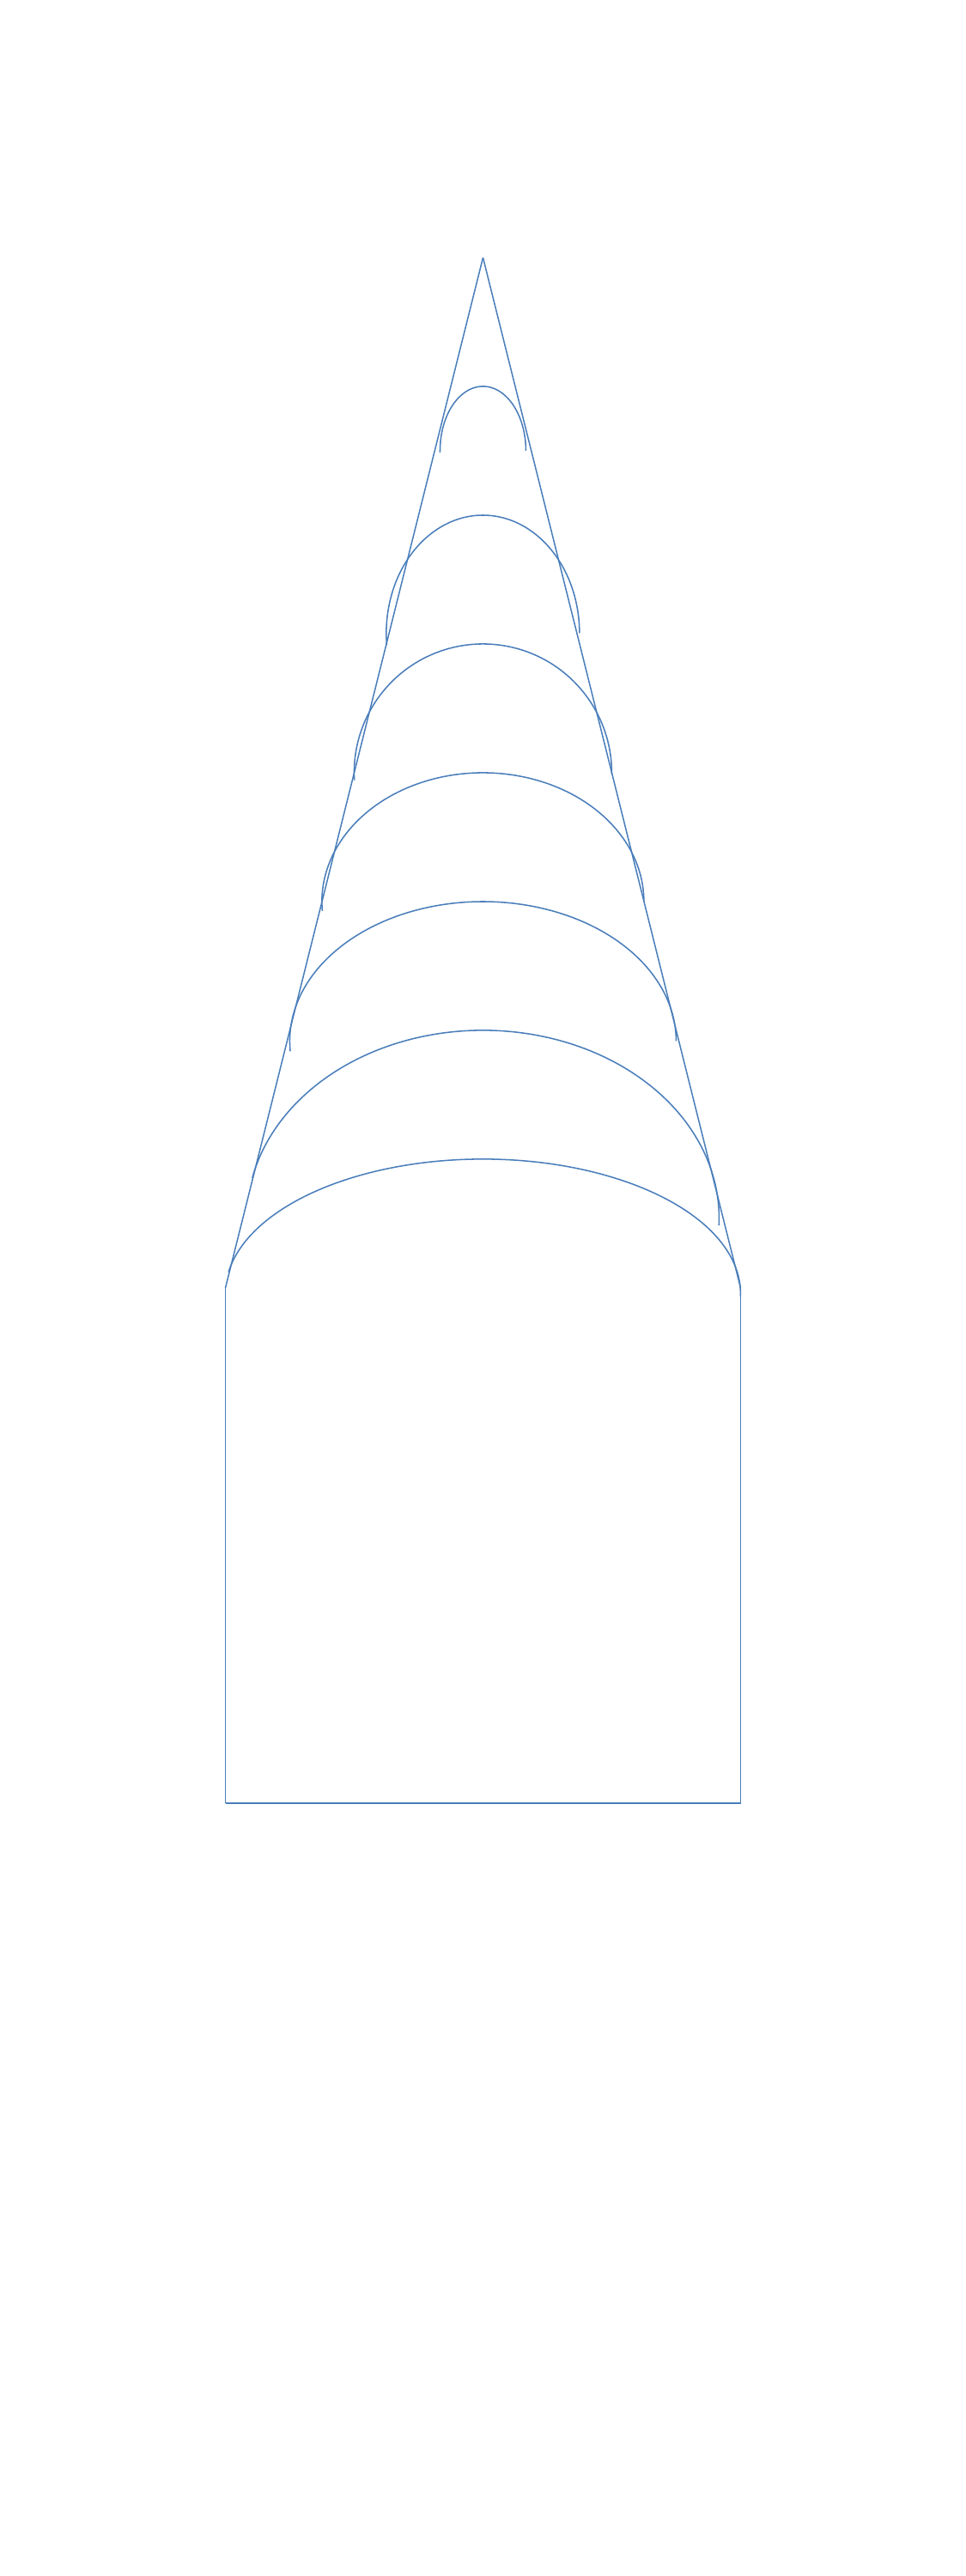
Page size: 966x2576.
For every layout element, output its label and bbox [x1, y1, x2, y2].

text_box [483, 257, 741, 1289]
text_box [225, 257, 483, 1289]
